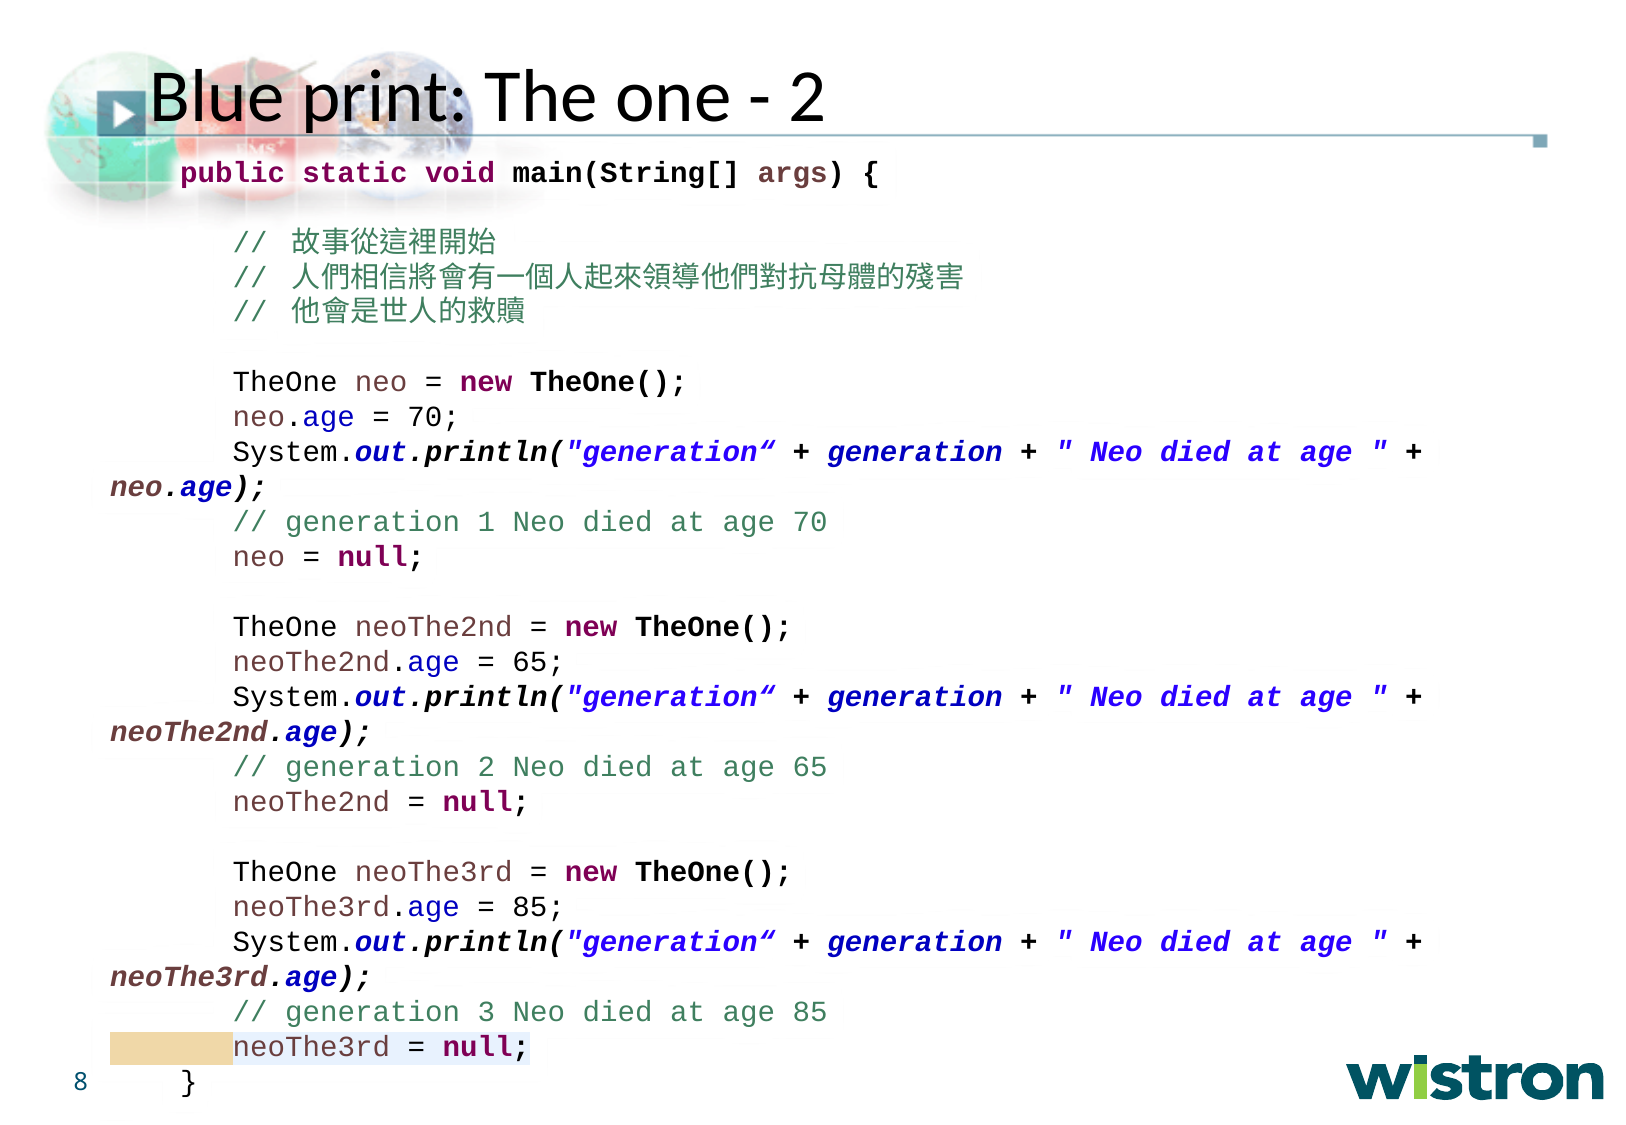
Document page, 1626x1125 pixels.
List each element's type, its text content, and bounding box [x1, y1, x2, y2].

text_box public static void main(String[] args) { // 故事從這裡開始 // 人們相信將會有一個人起來領導他們對抗母體的殘害 // 他會是世人的救贖 TheOne neo = new TheOne(); neo.age = 70; System.out.println("generation“ + generation + " Neo died at age " + neo.age); // generation 1 Neo died at age 70 neo = null; TheOne neoThe2nd = new TheOne(); neoThe2nd.age = 65; System.out.println("generation“ + generation + " Neo died at age " + neoThe2nd.age); // generation 2 Neo died at age 65 neoThe2nd = null; TheOne neoThe3rd = new TheOne(); neoThe3rd.age = 85; System.out.println("generation“ + generation + " Neo died at age " + neoThe3rd.age); // generation 3 Neo died at age 85 neoThe3rd = null; } } [95, 145, 1594, 1125]
text_box Blue print: The one - 2 [135, 39, 1475, 128]
picture [0, 0, 1625, 246]
